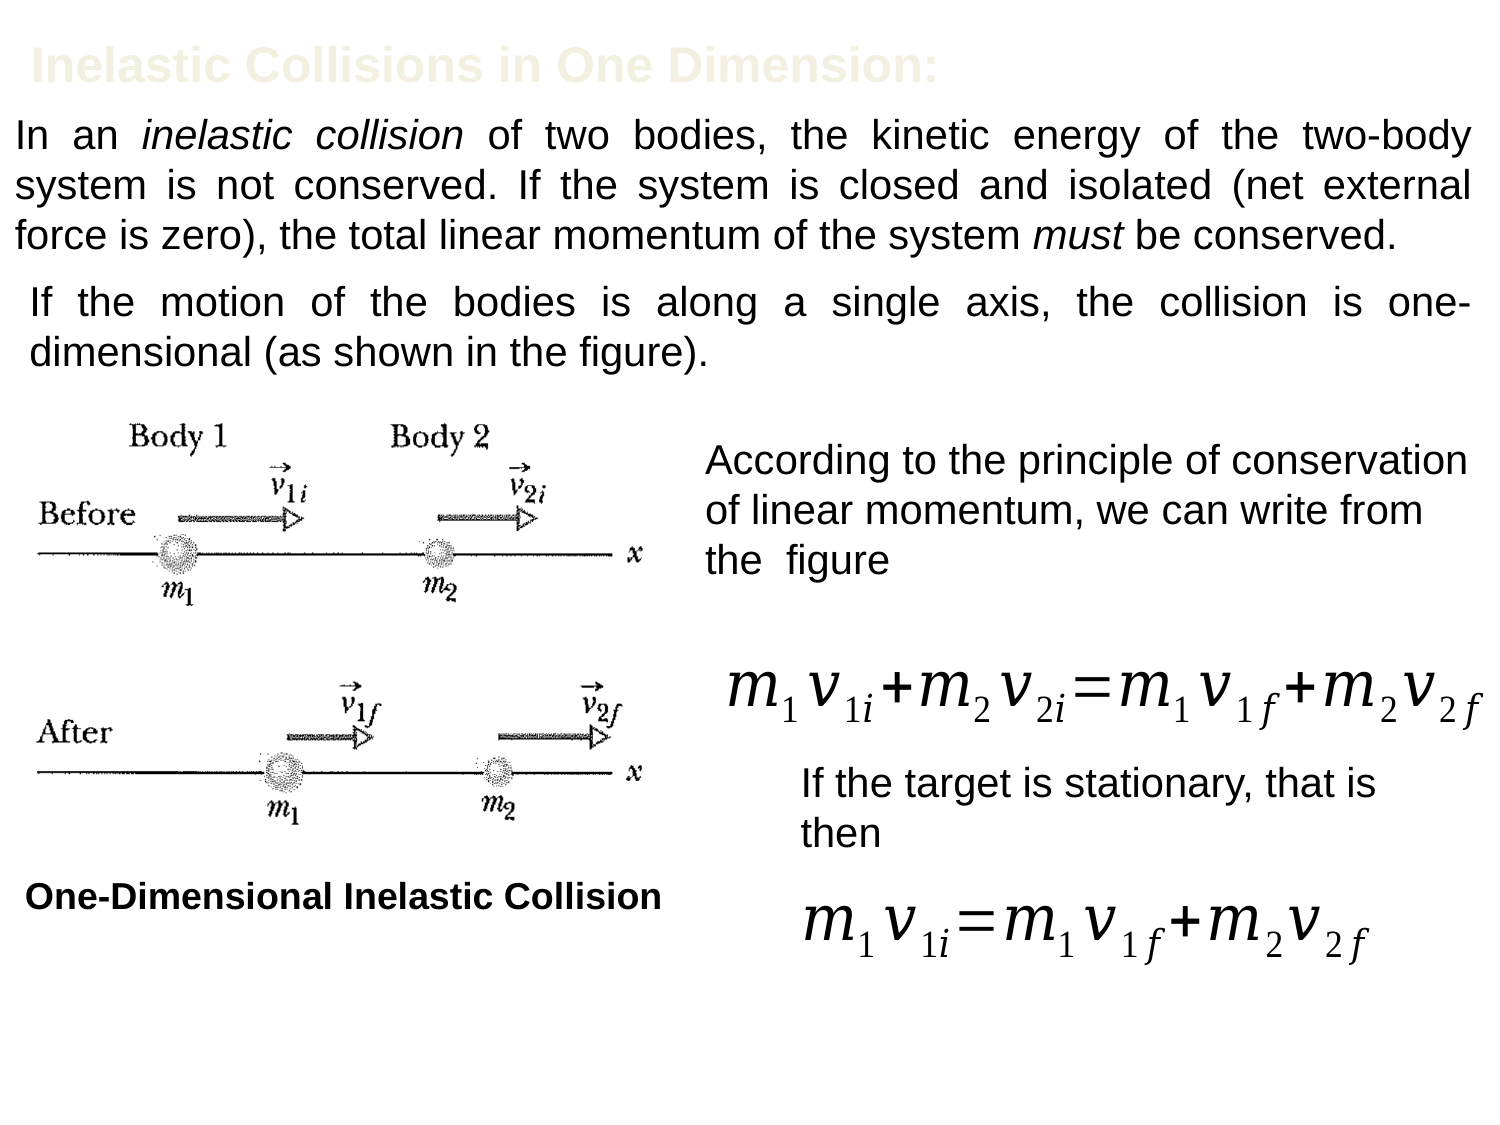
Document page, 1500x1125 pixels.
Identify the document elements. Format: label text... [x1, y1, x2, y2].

text_box Inelastic Collisions in One Dimension: [16, 24, 956, 100]
text_box If the motion of the bodies is along a single axis, the collision is one-dimensional (as shown in the figure). [14, 267, 1488, 383]
text_box In an inelastic collision of two bodies, the kinetic energy of the two-body system is not conserved. If the system is closed and isolated (net external force is zero), the total linear momentum of the system must be conserved. [0, 100, 1488, 266]
text_box One-Dimensional Inelastic Collision [10, 864, 679, 925]
picture [12, 402, 663, 846]
text_box According to the principle of conservation of linear momentum, we can write from the figure [690, 425, 1484, 590]
